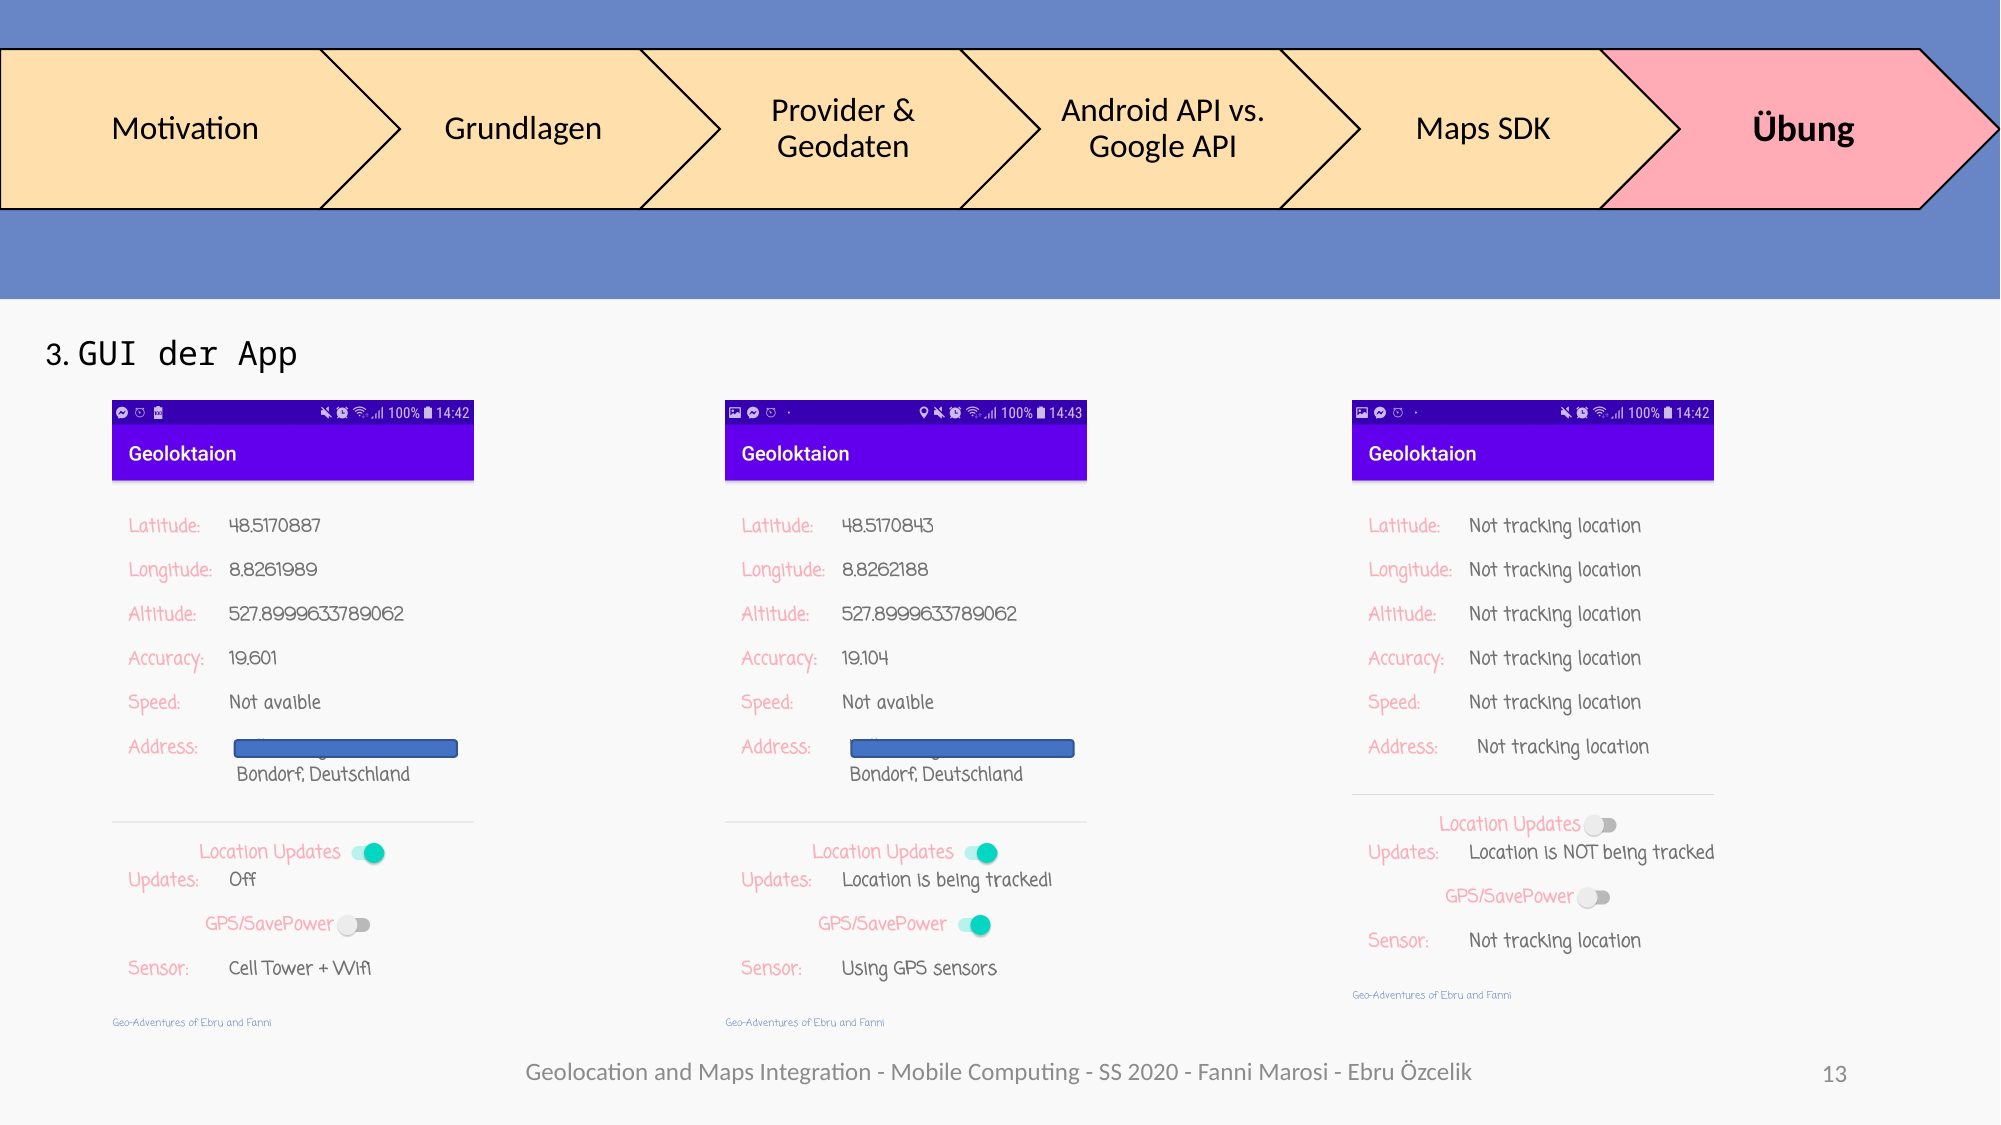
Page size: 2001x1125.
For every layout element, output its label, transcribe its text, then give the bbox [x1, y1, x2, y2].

list 3. GUI der App [30, 328, 1756, 1043]
picture [112, 400, 474, 1043]
picture [1352, 400, 1714, 1043]
footer Geolocation and Maps Integration - Mobile Computing - SS 2020 - Fanni Marosi - Ebru Özcelik [473, 1040, 1527, 1101]
picture [725, 400, 1087, 1043]
slide_number 13 [1412, 1042, 1863, 1103]
